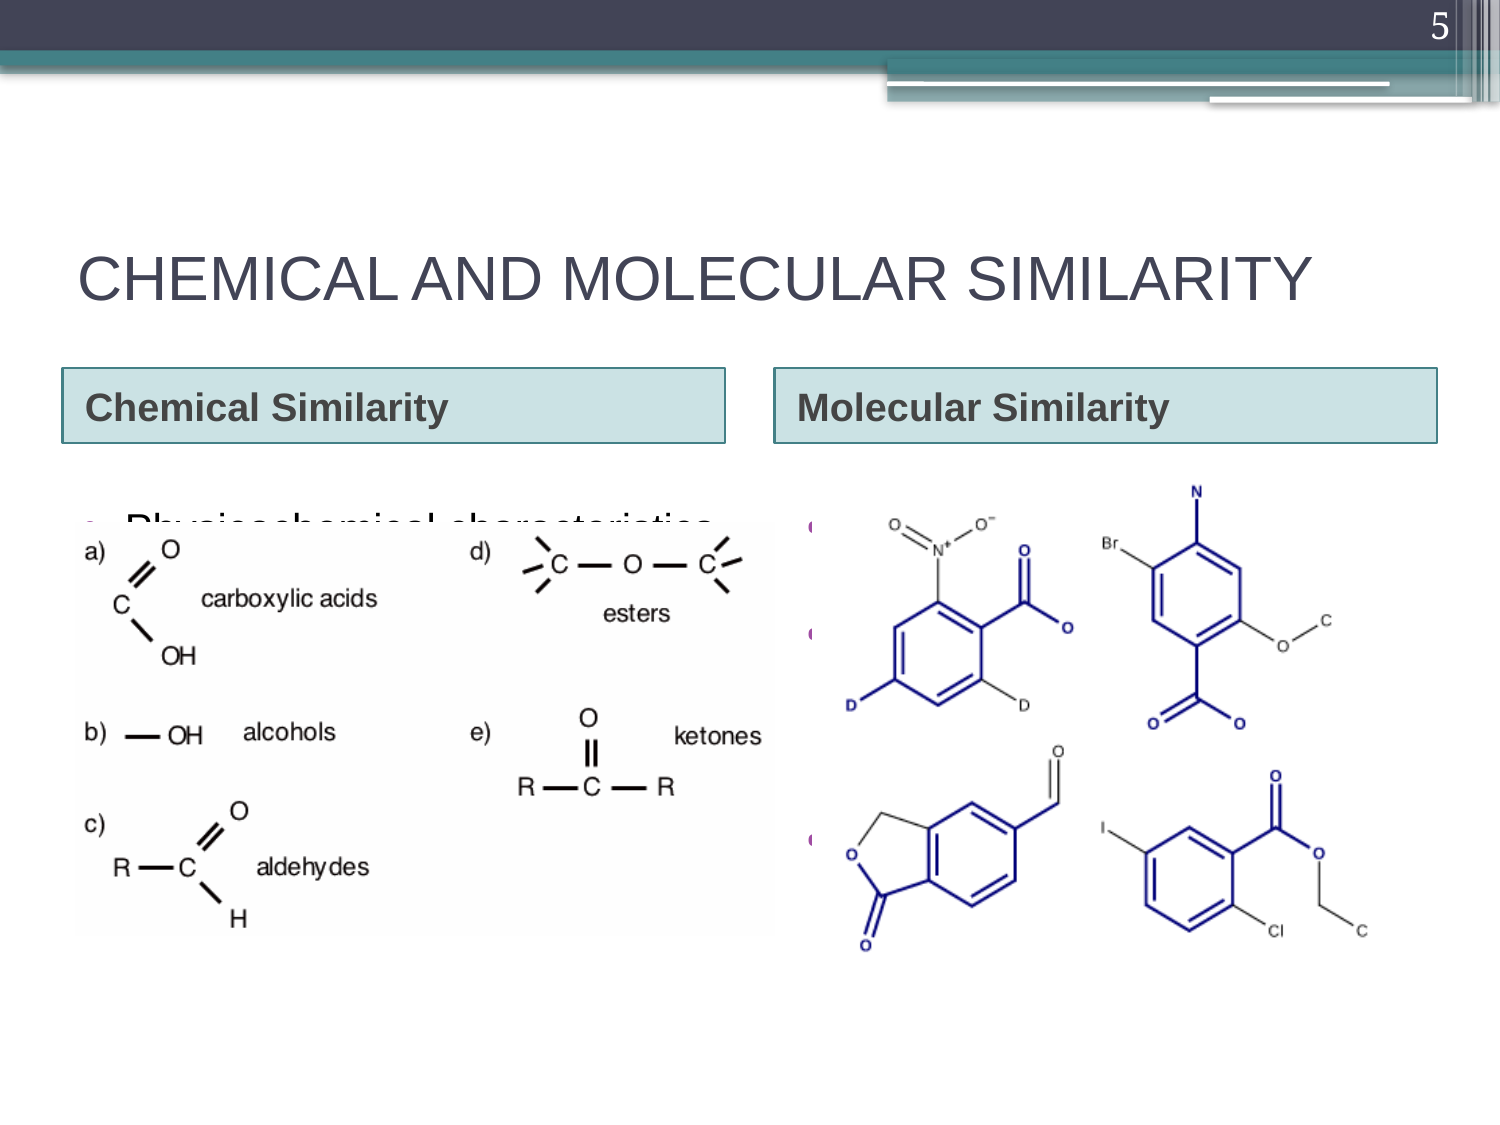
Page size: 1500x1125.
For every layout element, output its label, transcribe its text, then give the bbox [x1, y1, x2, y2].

list Structural features E.g. shared substructures, topologies Descriptors – aromaticity [773, 444, 1437, 1082]
picture [812, 462, 1438, 997]
slide_number 5 [1341, 0, 1466, 61]
picture [74, 522, 776, 936]
list Chemical Similarity [61, 367, 726, 444]
list Molecular Similarity [773, 367, 1438, 444]
title CHEMICAL AND MOLECULAR SIMILARITY [62, 187, 1438, 363]
list Physicochemical characteristics E.g. solubility, boiling point Descriptors – reaction time, functional groups [50, 444, 738, 1082]
